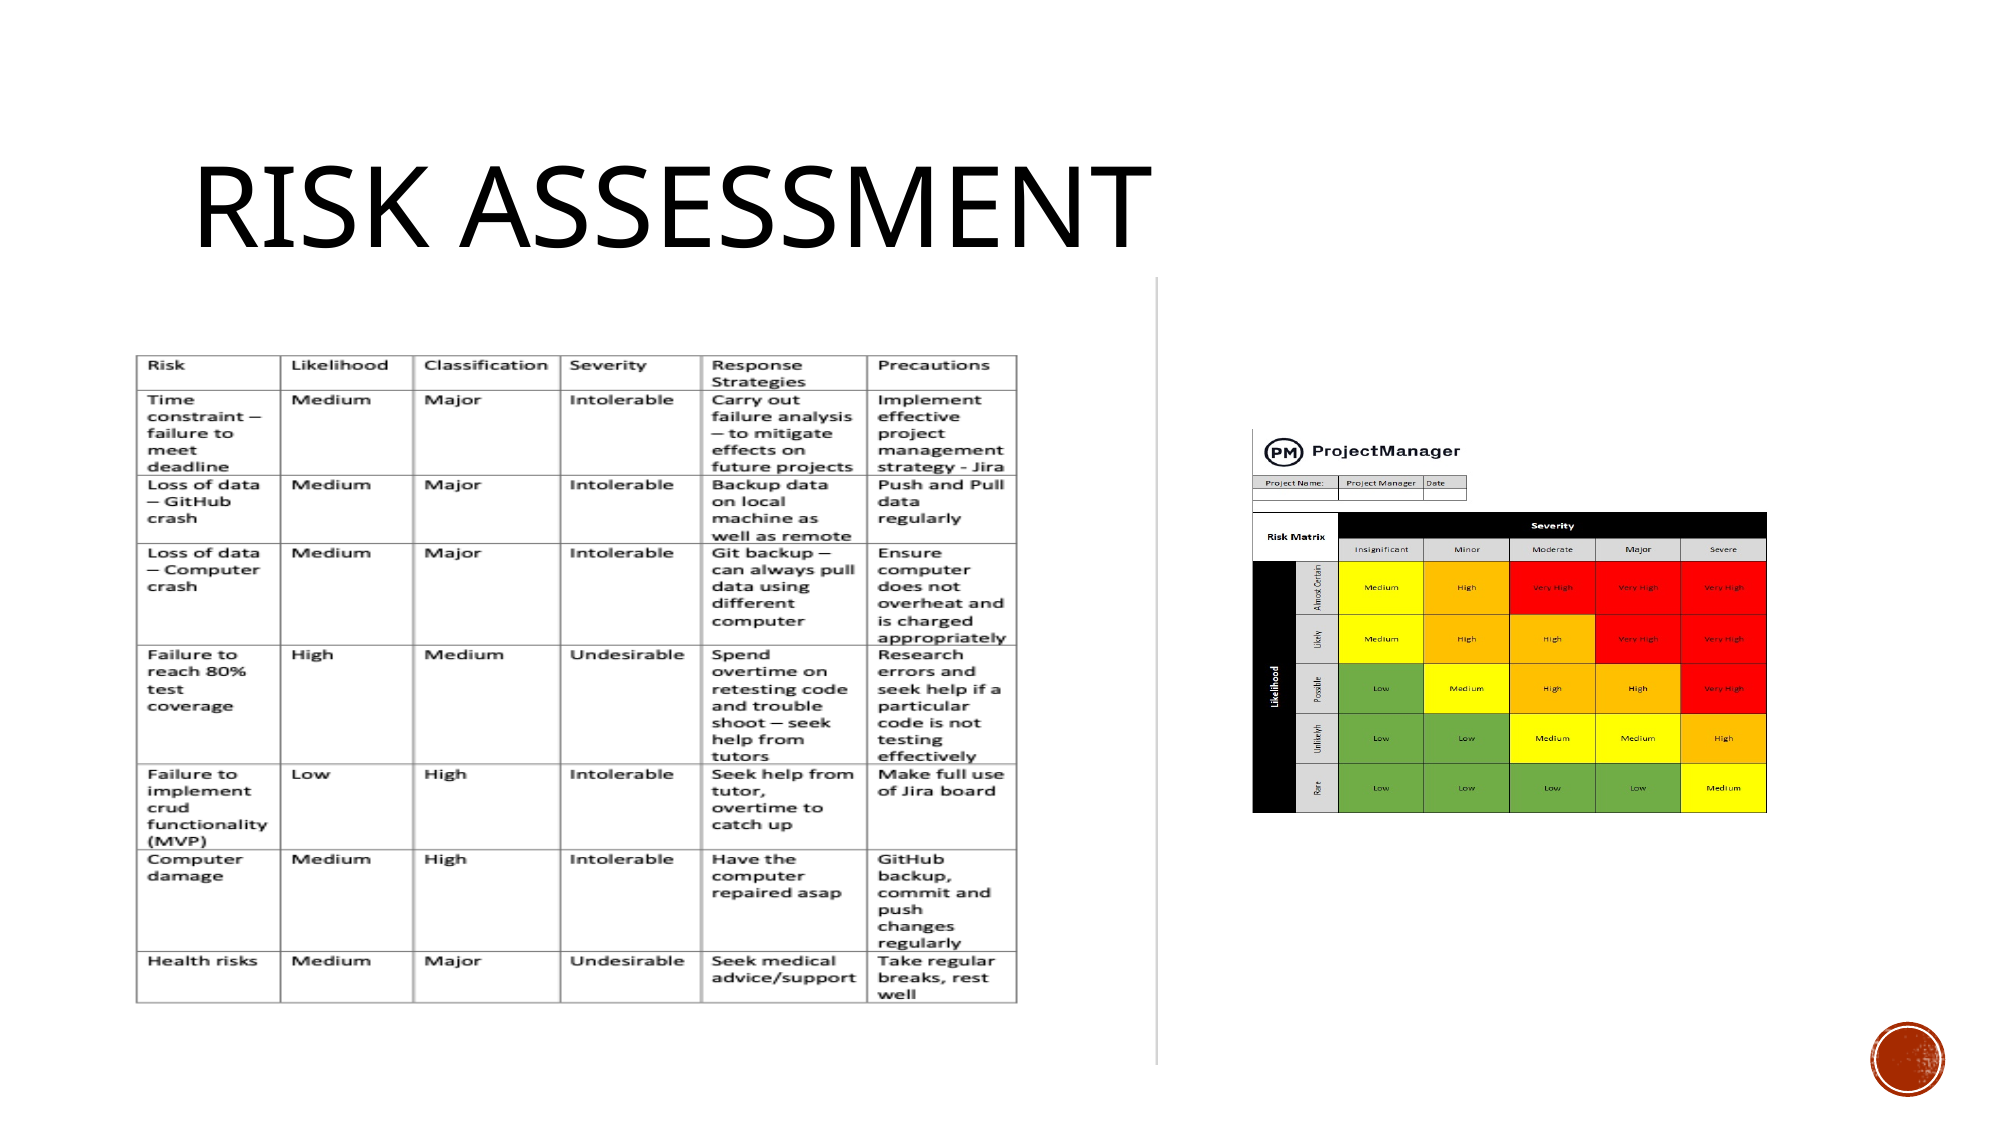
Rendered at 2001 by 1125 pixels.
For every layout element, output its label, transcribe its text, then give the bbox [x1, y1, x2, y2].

picture [1252, 429, 1768, 813]
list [3, 280, 1156, 1063]
title Risk Assessment [175, 79, 1826, 344]
